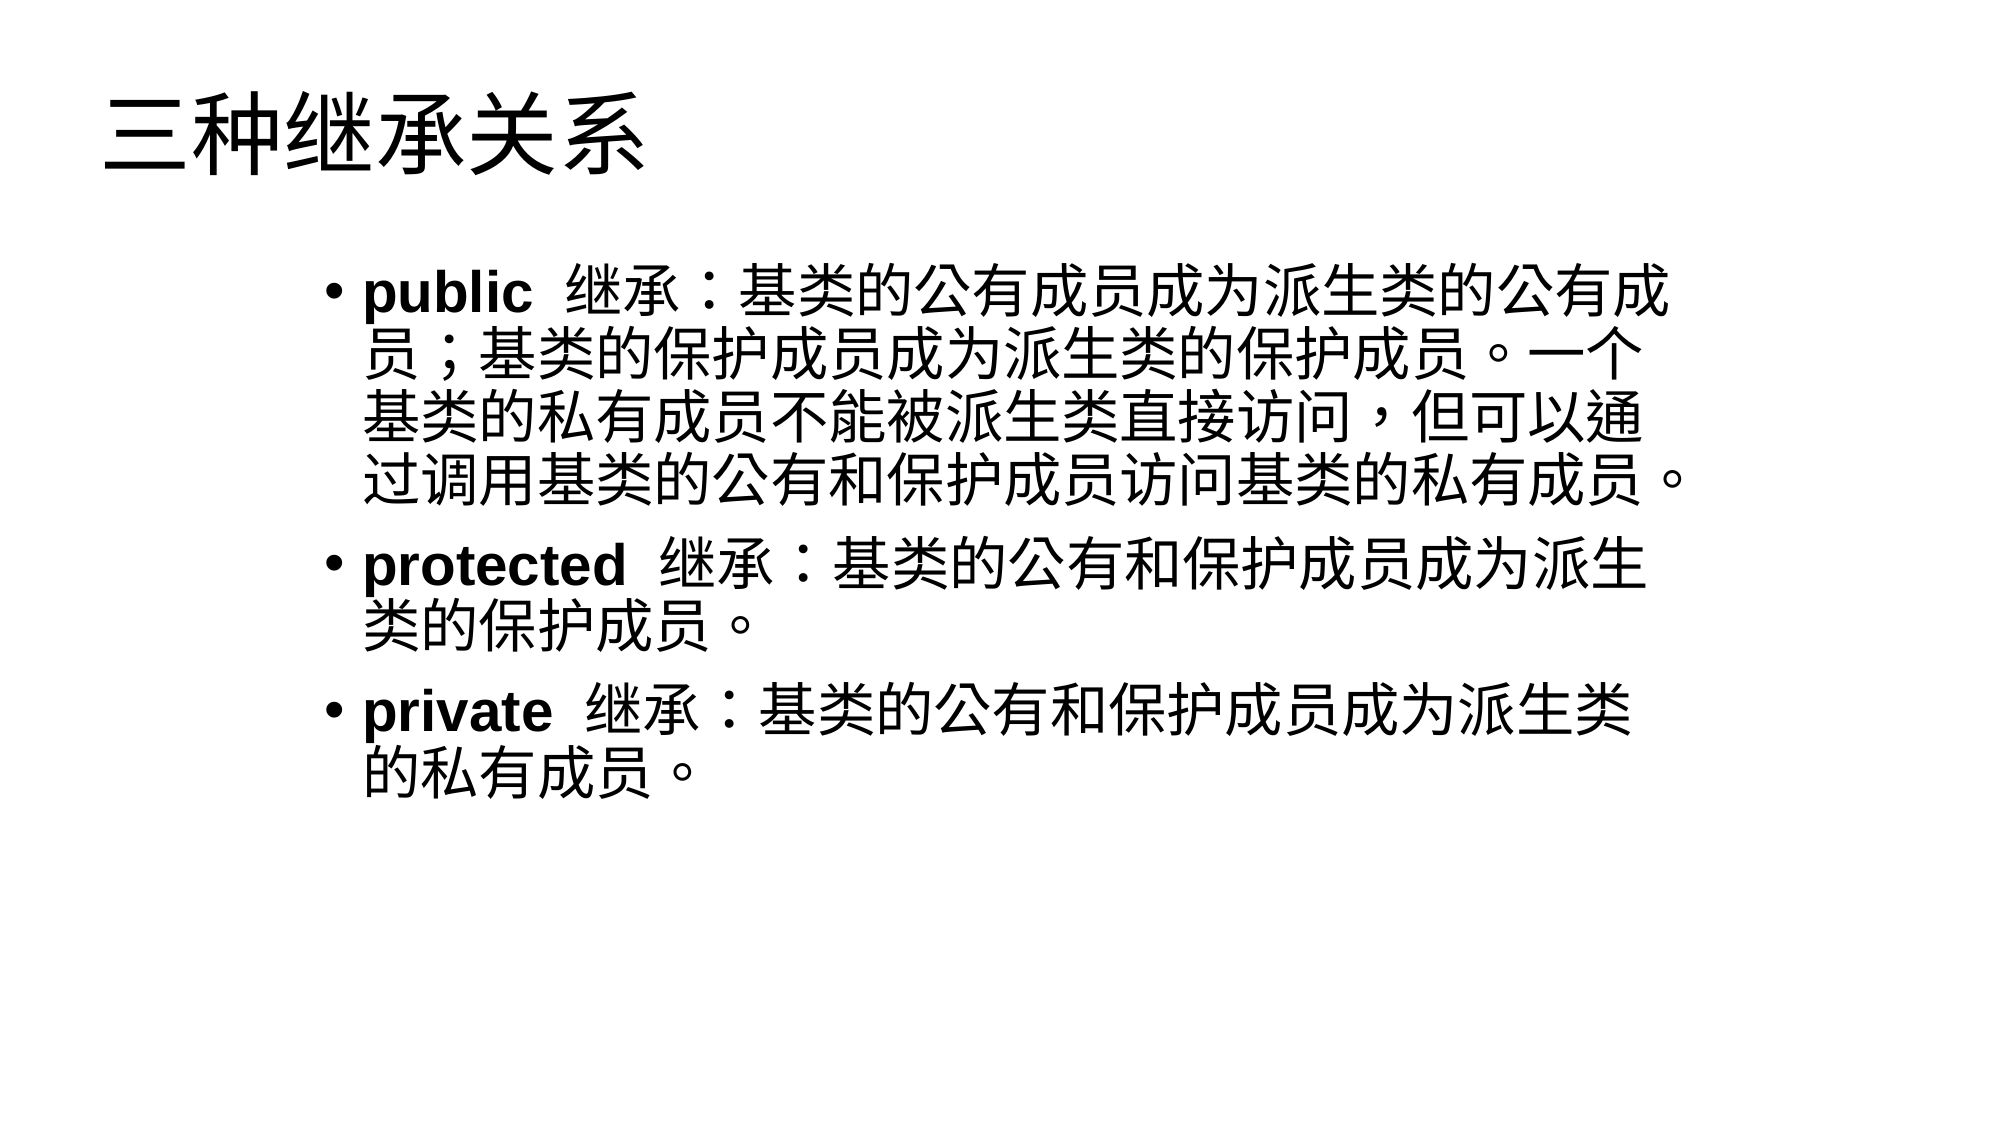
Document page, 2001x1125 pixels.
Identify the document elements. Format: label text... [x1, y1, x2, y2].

list public 继承：基类的公有成员成为派生类的公有成员；基类的保护成员成为派生类的保护成员。一个基类的私有成员不能被派生类直接访问，但可以通过调用基类的公有和保护成员访问基类的私有成员。 protected 继承：基类的公有和保护成员成为派生类的保护成员。 private 继承：基类的公有和保护成员成为派生类的私有成员。 [324, 262, 1675, 1005]
title 三种继承关系 [99, 44, 1900, 233]
